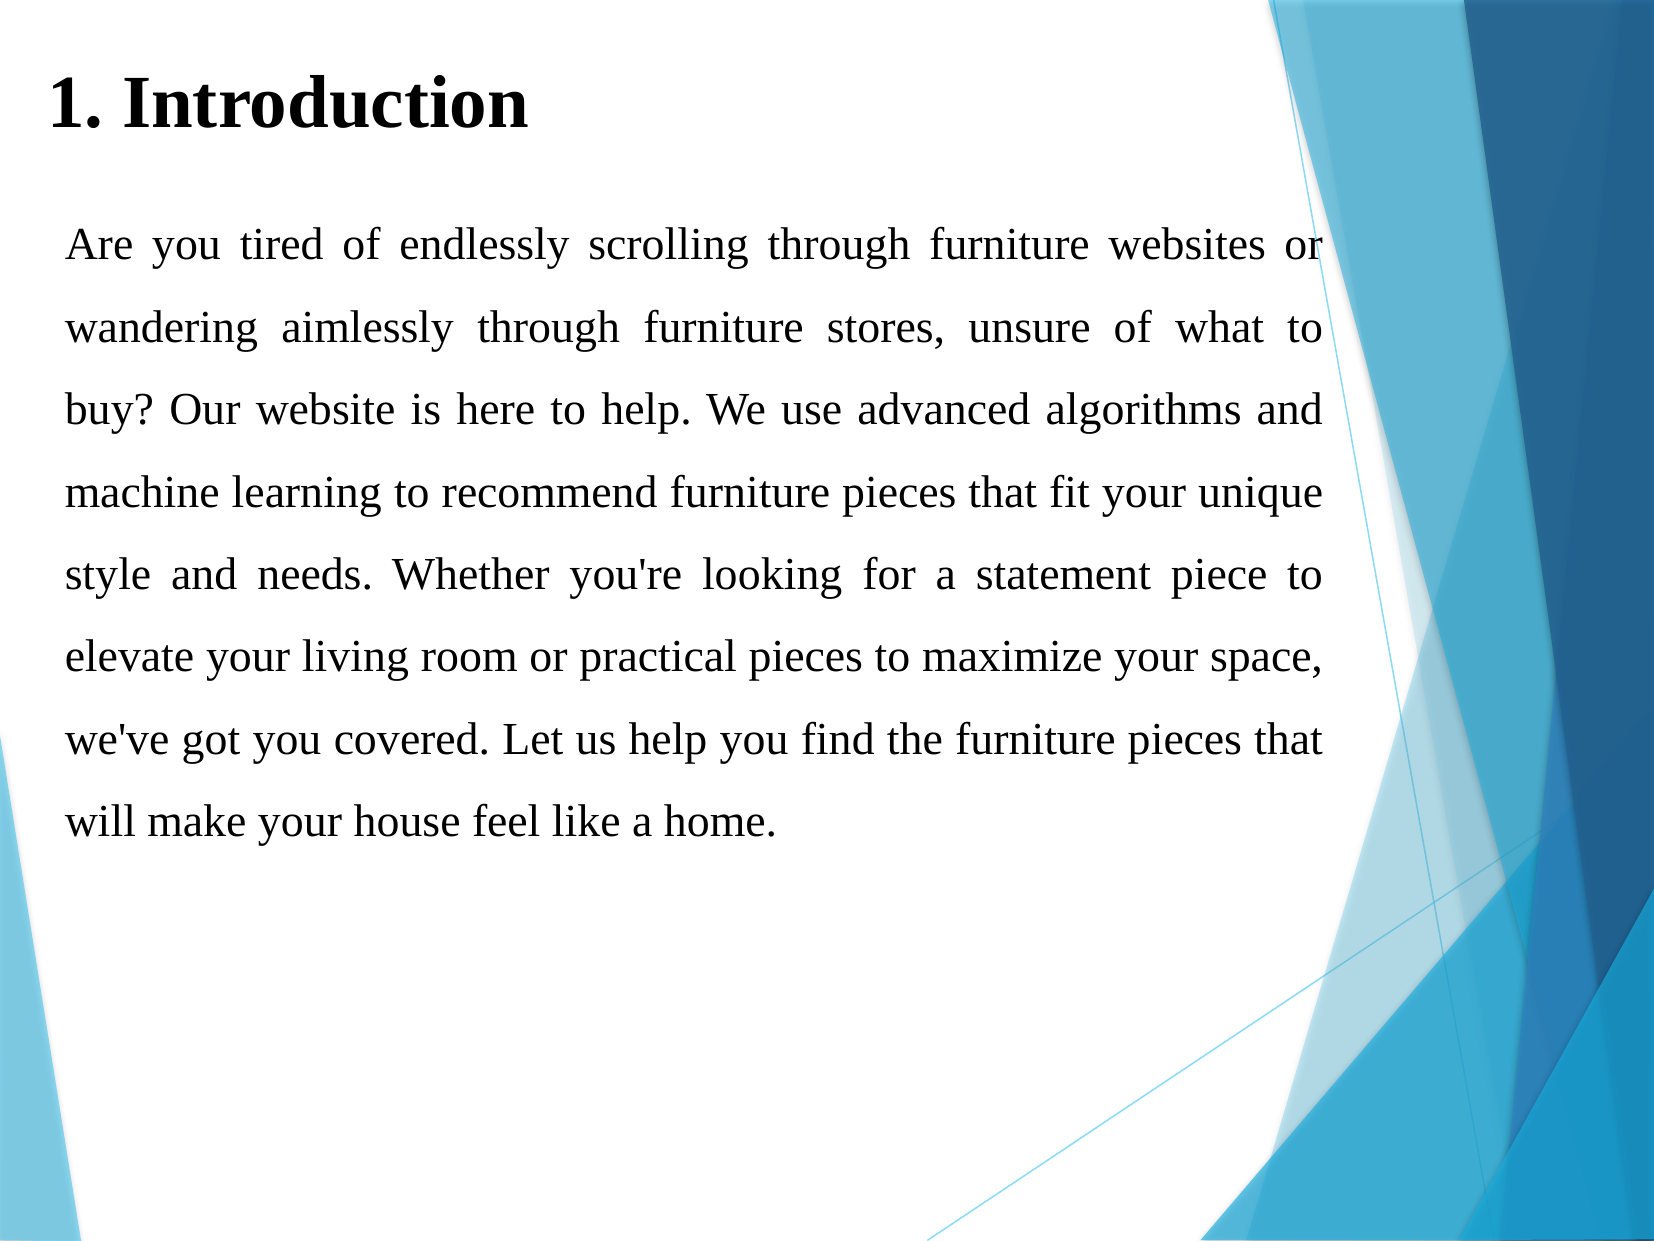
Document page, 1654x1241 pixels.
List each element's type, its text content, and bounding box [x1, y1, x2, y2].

text_box 1. Introduction [47, 0, 650, 182]
text_box Are you tired of endlessly scrolling through furniture websites or wandering aimlessly through furniture stores, unsure of what to buy? Our website is here to help. We use advanced algorithms and machine learning to recommend furniture pieces that fit your unique style and needs. Whether you're looking for a statement piece to elevate your living room or practical pieces to maximize your space, we've got you covered. Let us help you find the furniture pieces that will make your house feel like a home. [47, 182, 1325, 916]
